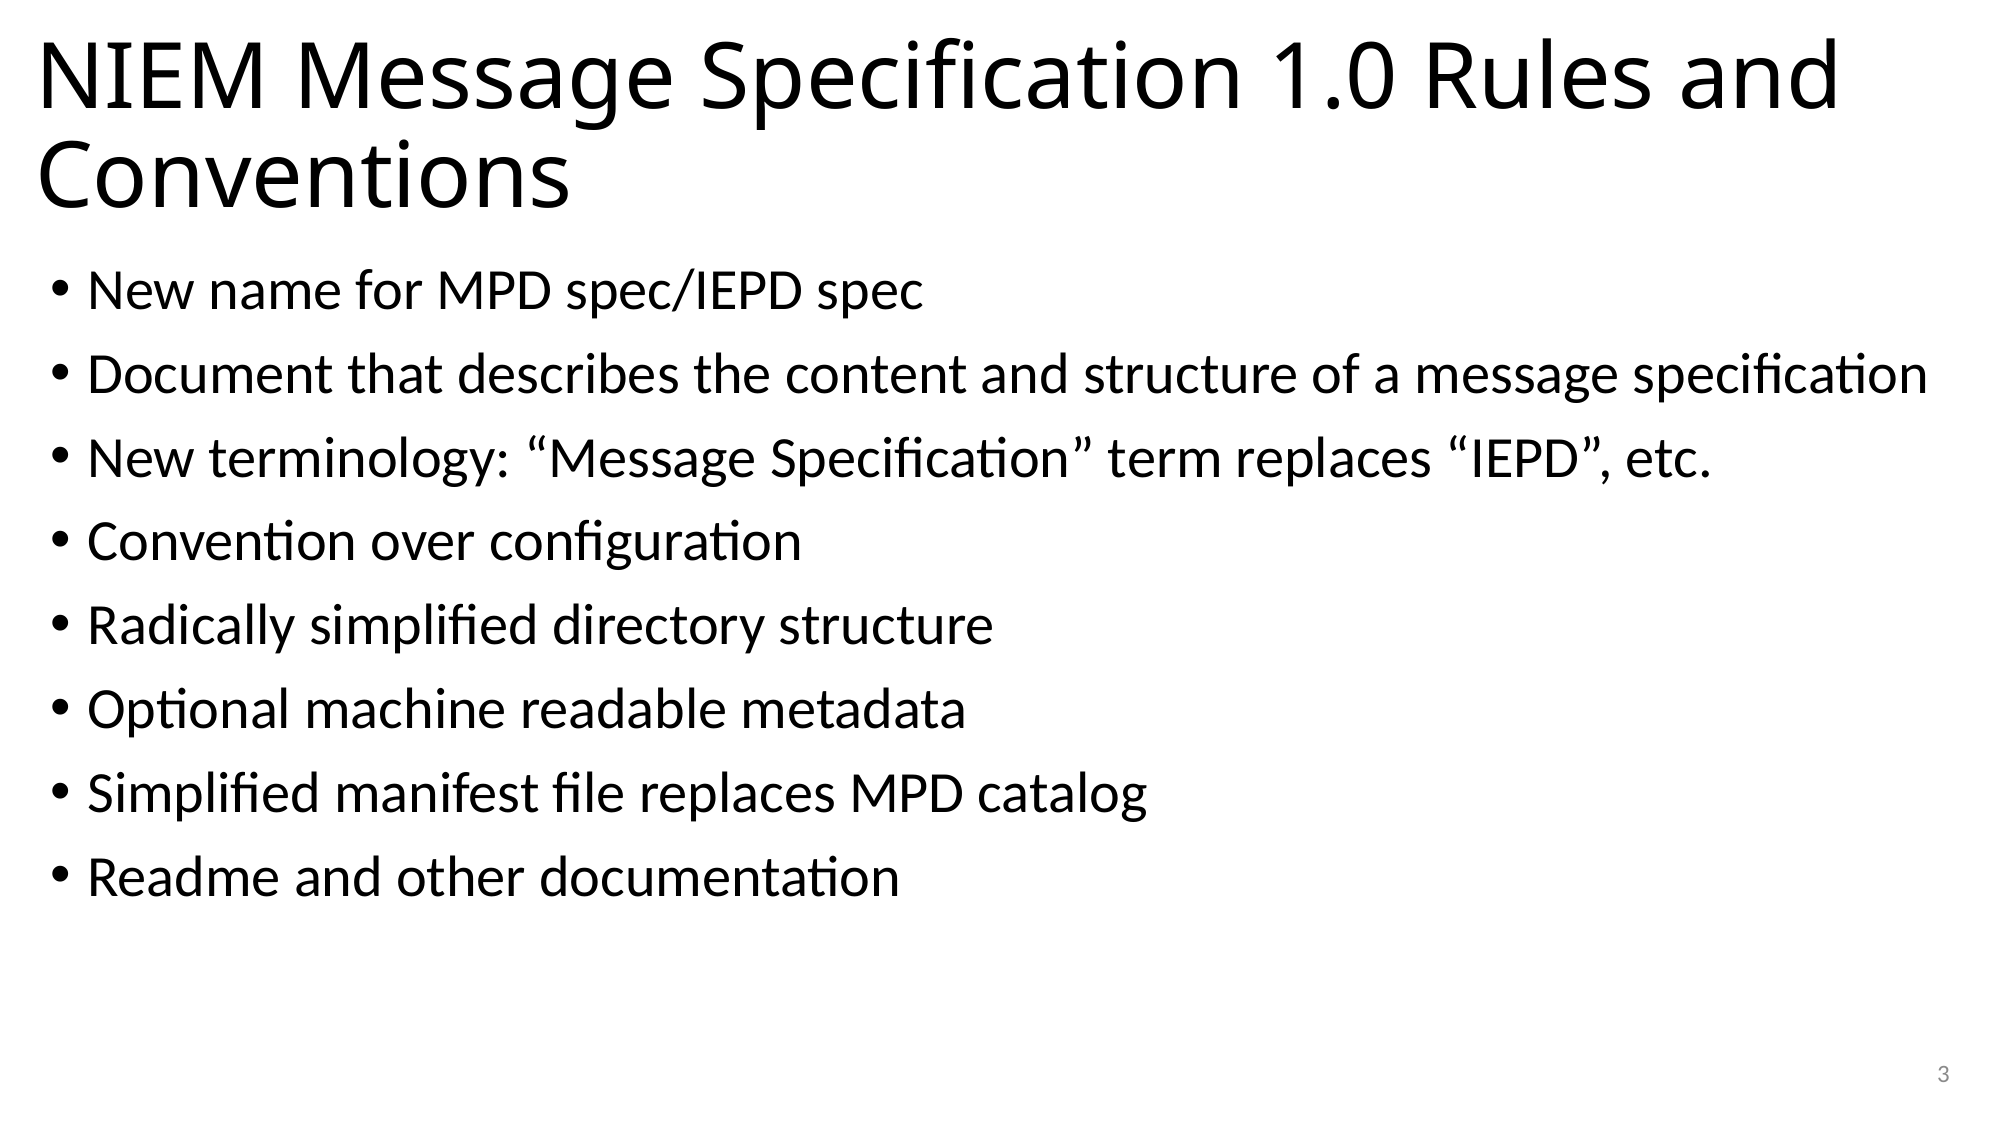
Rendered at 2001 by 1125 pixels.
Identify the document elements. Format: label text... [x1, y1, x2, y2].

title NIEM Message Specification 1.0 Rules and Conventions [35, 29, 1968, 207]
slide_number 3 [1514, 1042, 1965, 1103]
list New name for MPD spec/IEPD spec Document that describes the content and structure of a message specification New terminology: “Message Specification” term replaces “IEPD”, etc. Convention over configuration Radically simplified directory structure Optional machine readable metadata Simplified manifest file replaces MPD catalog Readme and other documentation [35, 251, 1968, 1010]
